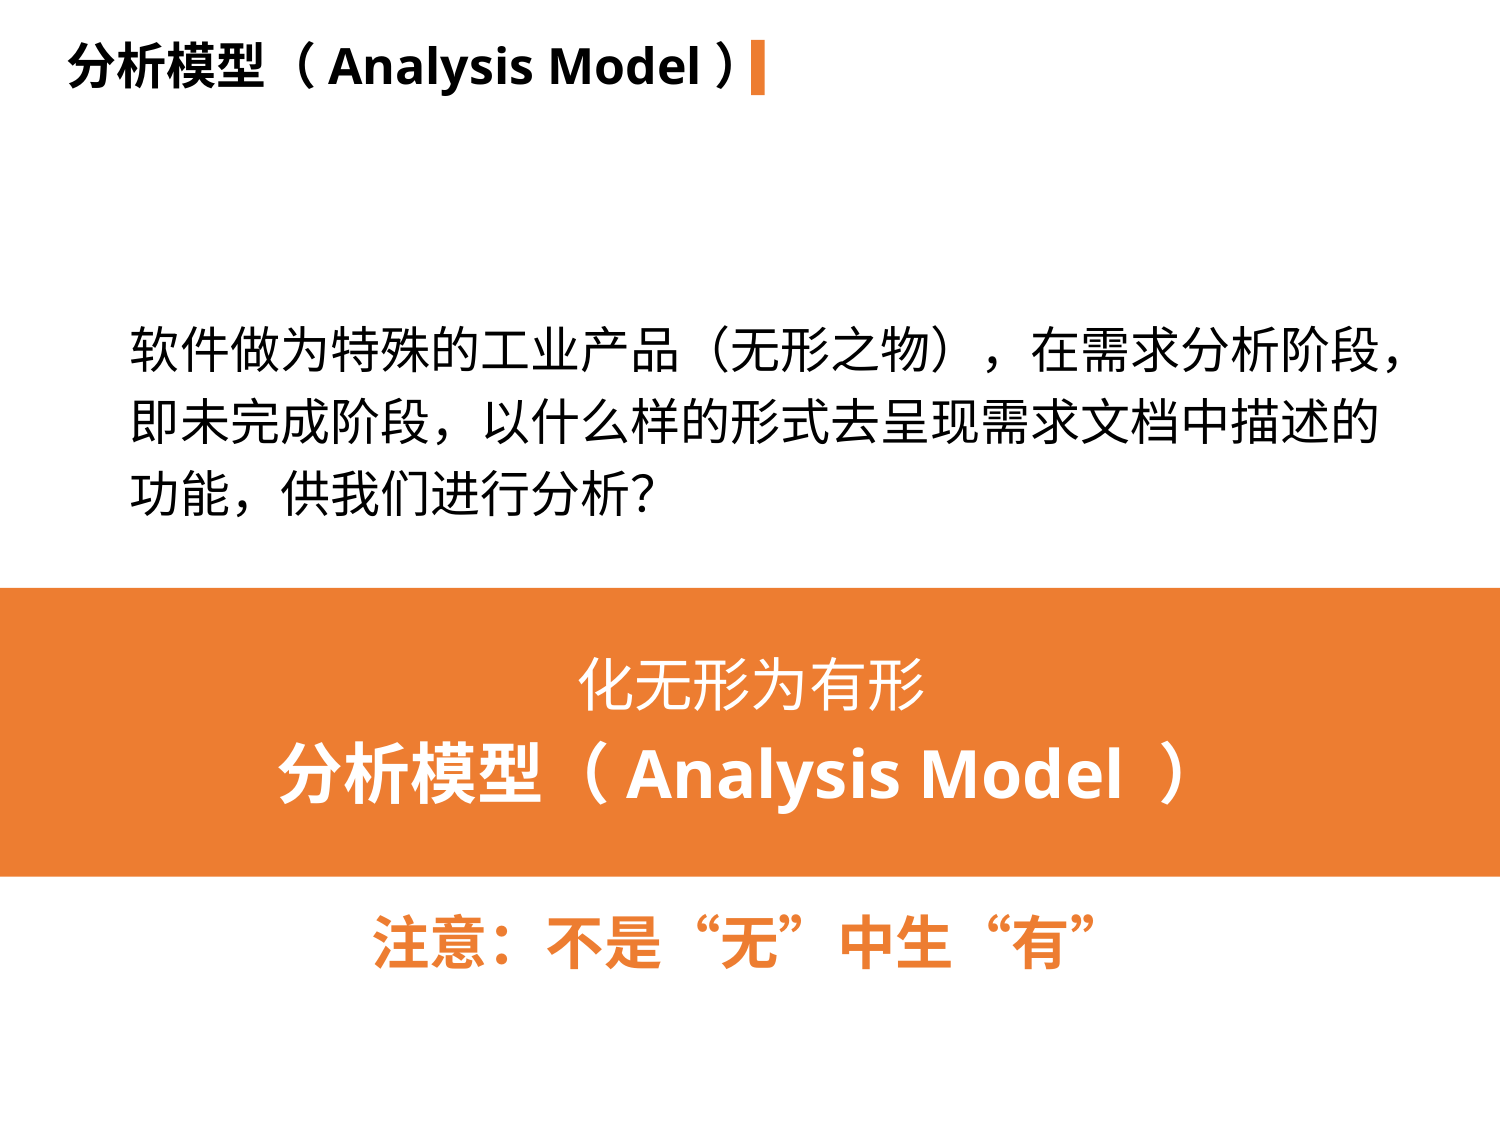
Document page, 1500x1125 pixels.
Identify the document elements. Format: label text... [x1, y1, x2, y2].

text_box 注意：不是“无”中生“有” [356, 898, 1144, 984]
text_box 分析模型（Analysis Model） [51, 27, 830, 103]
text_box [0, 587, 1500, 878]
text_box [750, 39, 766, 96]
text_box 化无形为有形 分析模型（Analysis Model ） [244, 640, 1258, 819]
text_box 软件做为特殊的工业产品（无形之物），在需求分析阶段，即未完成阶段，以什么样的形式去呈现需求文档中描述的功能，供我们进行分析？ [115, 298, 1409, 530]
